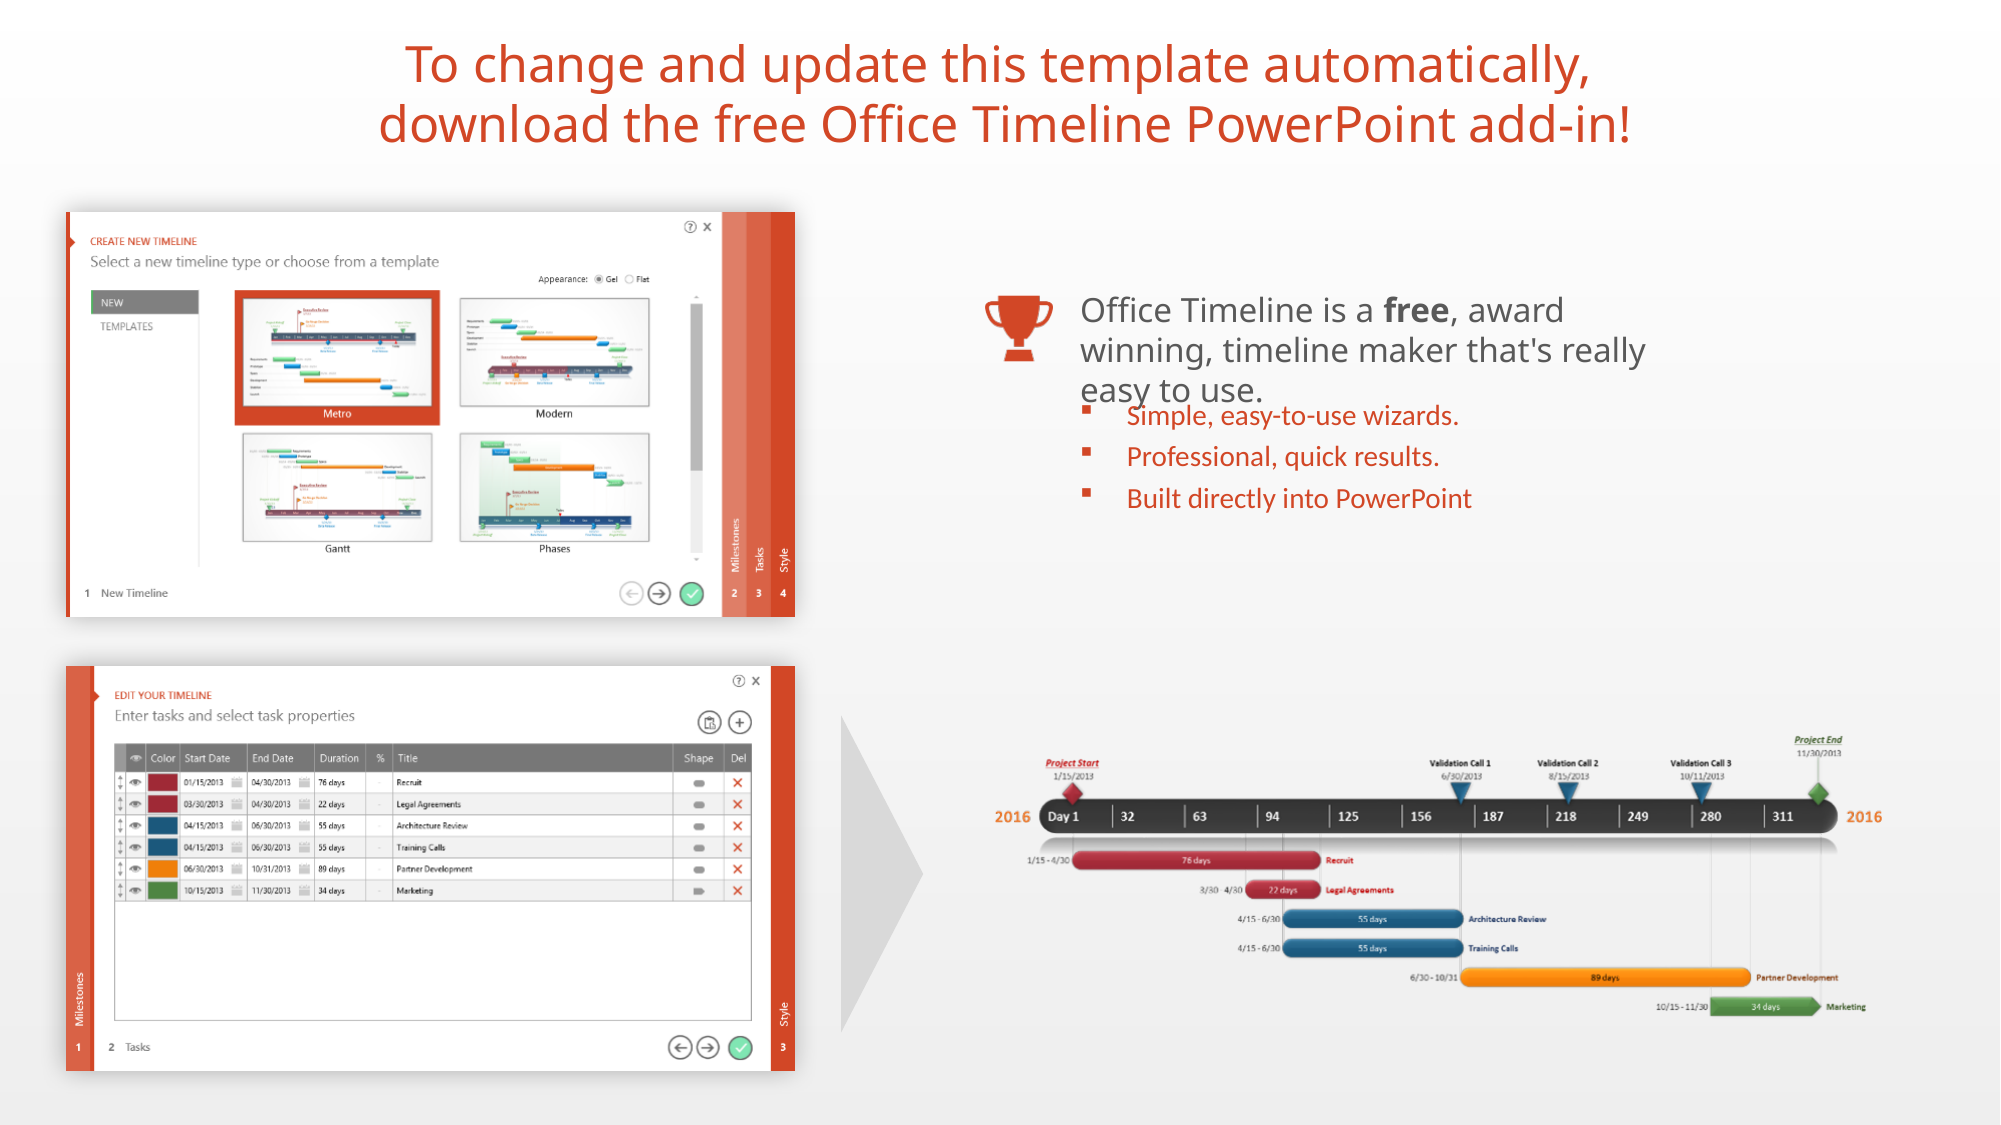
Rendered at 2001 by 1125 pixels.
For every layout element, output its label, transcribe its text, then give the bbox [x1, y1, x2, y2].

picture [66, 212, 795, 617]
picture [66, 666, 795, 1071]
text_box [839, 714, 925, 1034]
picture [995, 735, 1882, 1019]
text_box To change and update this template automatically, download the free Office Timeline PowerPoint add-in! [281, 25, 1730, 161]
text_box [985, 282, 1711, 523]
